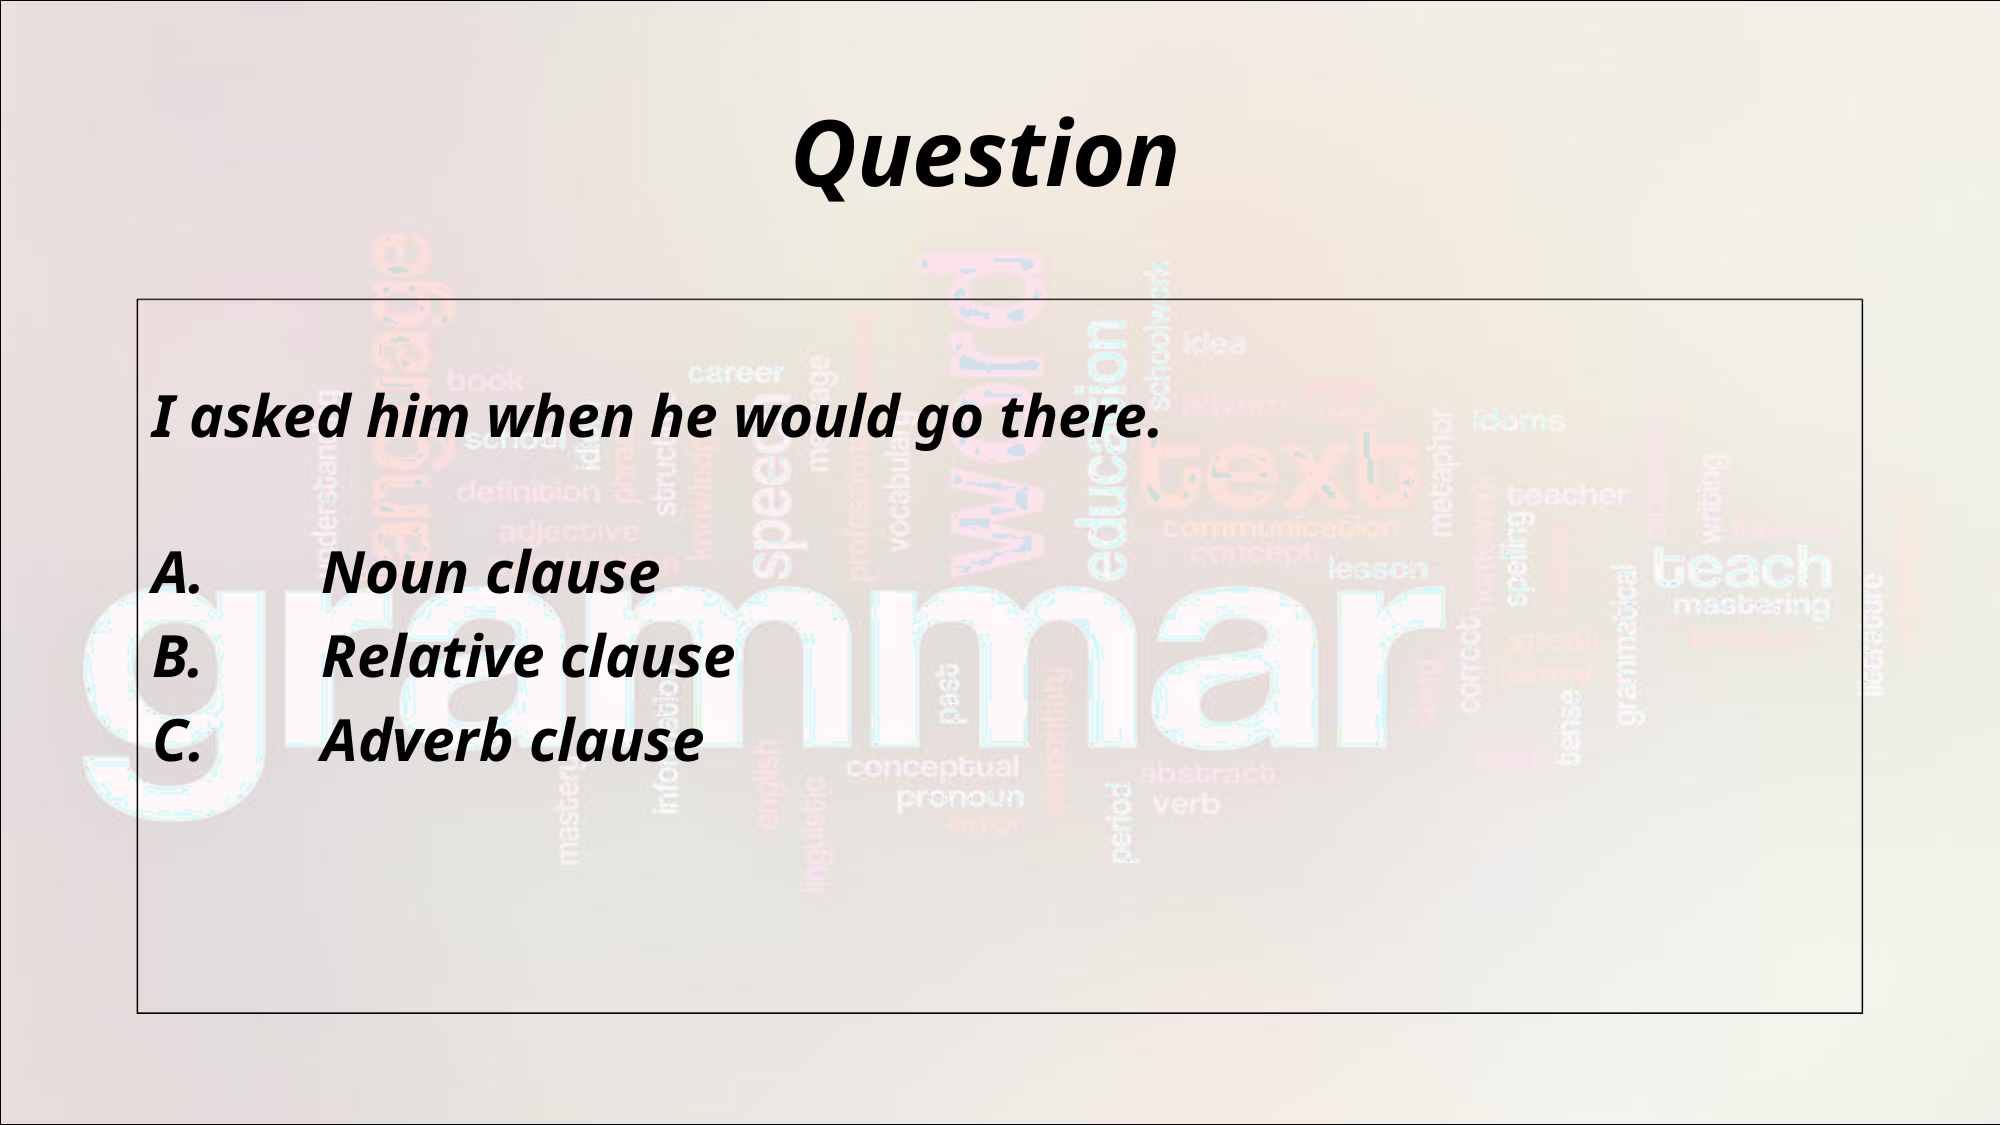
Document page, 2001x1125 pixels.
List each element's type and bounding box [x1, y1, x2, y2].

text_box [0, 0, 2000, 1125]
